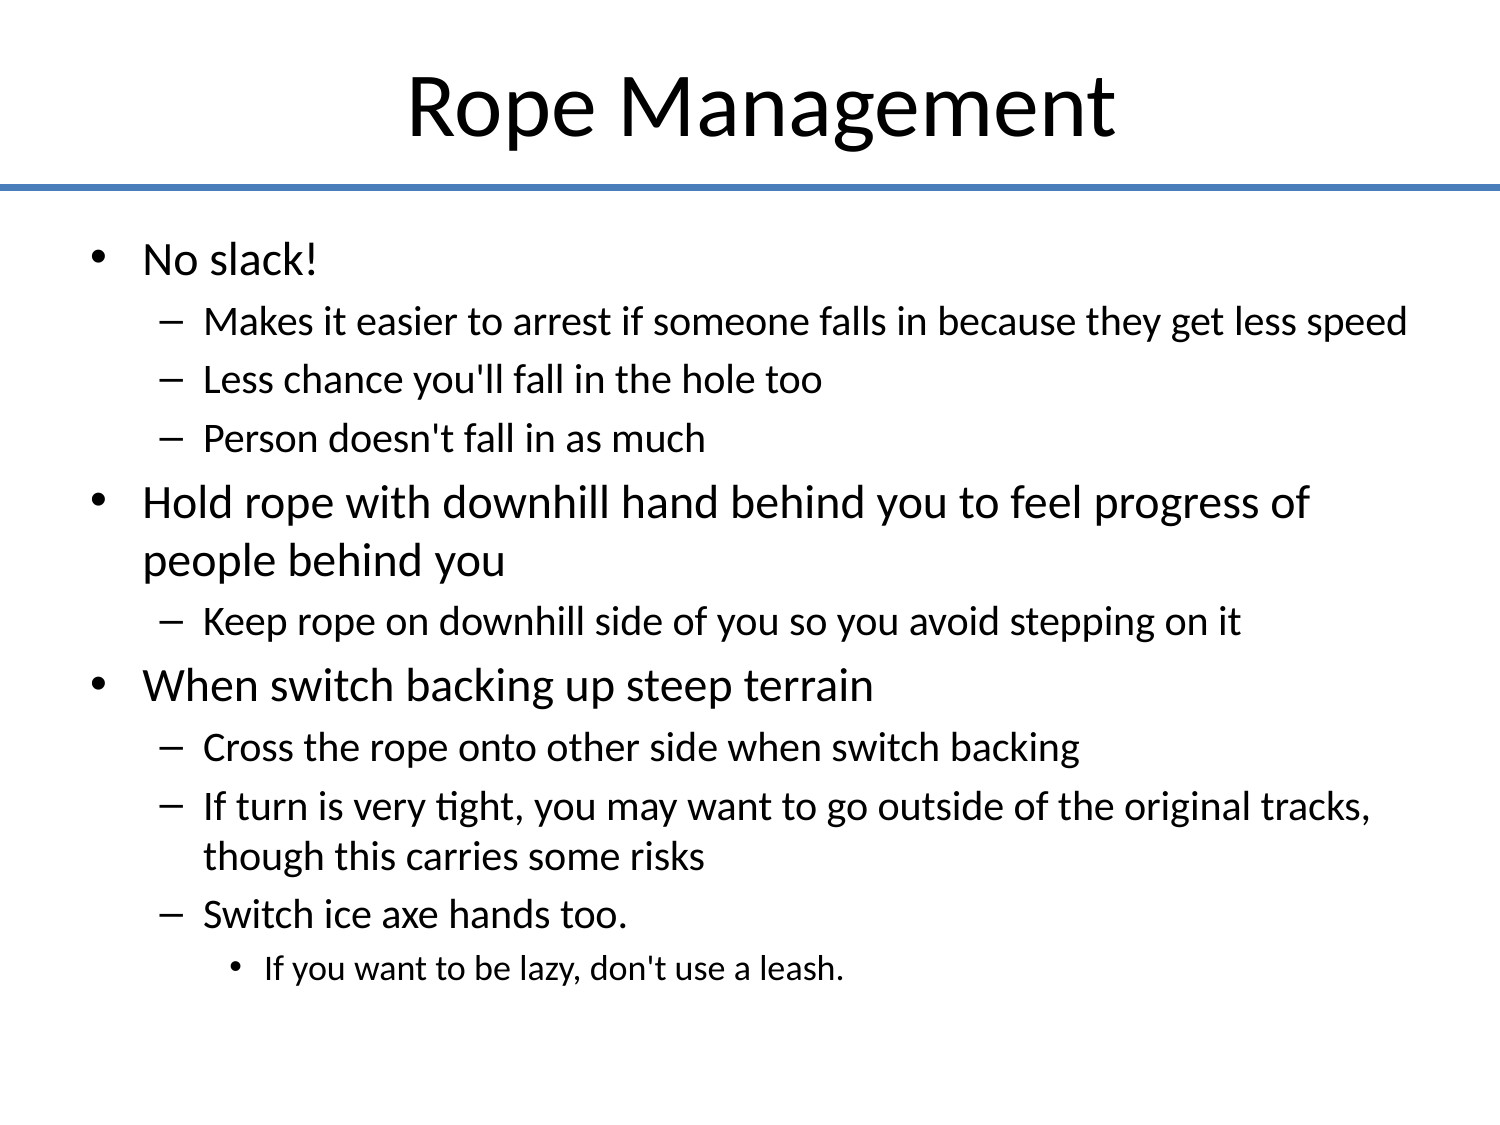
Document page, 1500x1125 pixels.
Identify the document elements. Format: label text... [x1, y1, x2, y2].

list No slack! Makes it easier to arrest if someone falls in because they get less speed Less chance you'll fall in the hole too Person doesn't fall in as much Hold rope with downhill hand behind you to feel progress of people behind you Keep rope on downhill side of you so you avoid stepping on it When switch backing up steep terrain Cross the rope onto other side when switch backing If turn is very tight, you may want to go outside of the original tracks, though this carries some risks Switch ice axe hands too. If you want to be lazy, don't use a leash. [75, 220, 1425, 1038]
title Rope Management [87, 24, 1438, 175]
